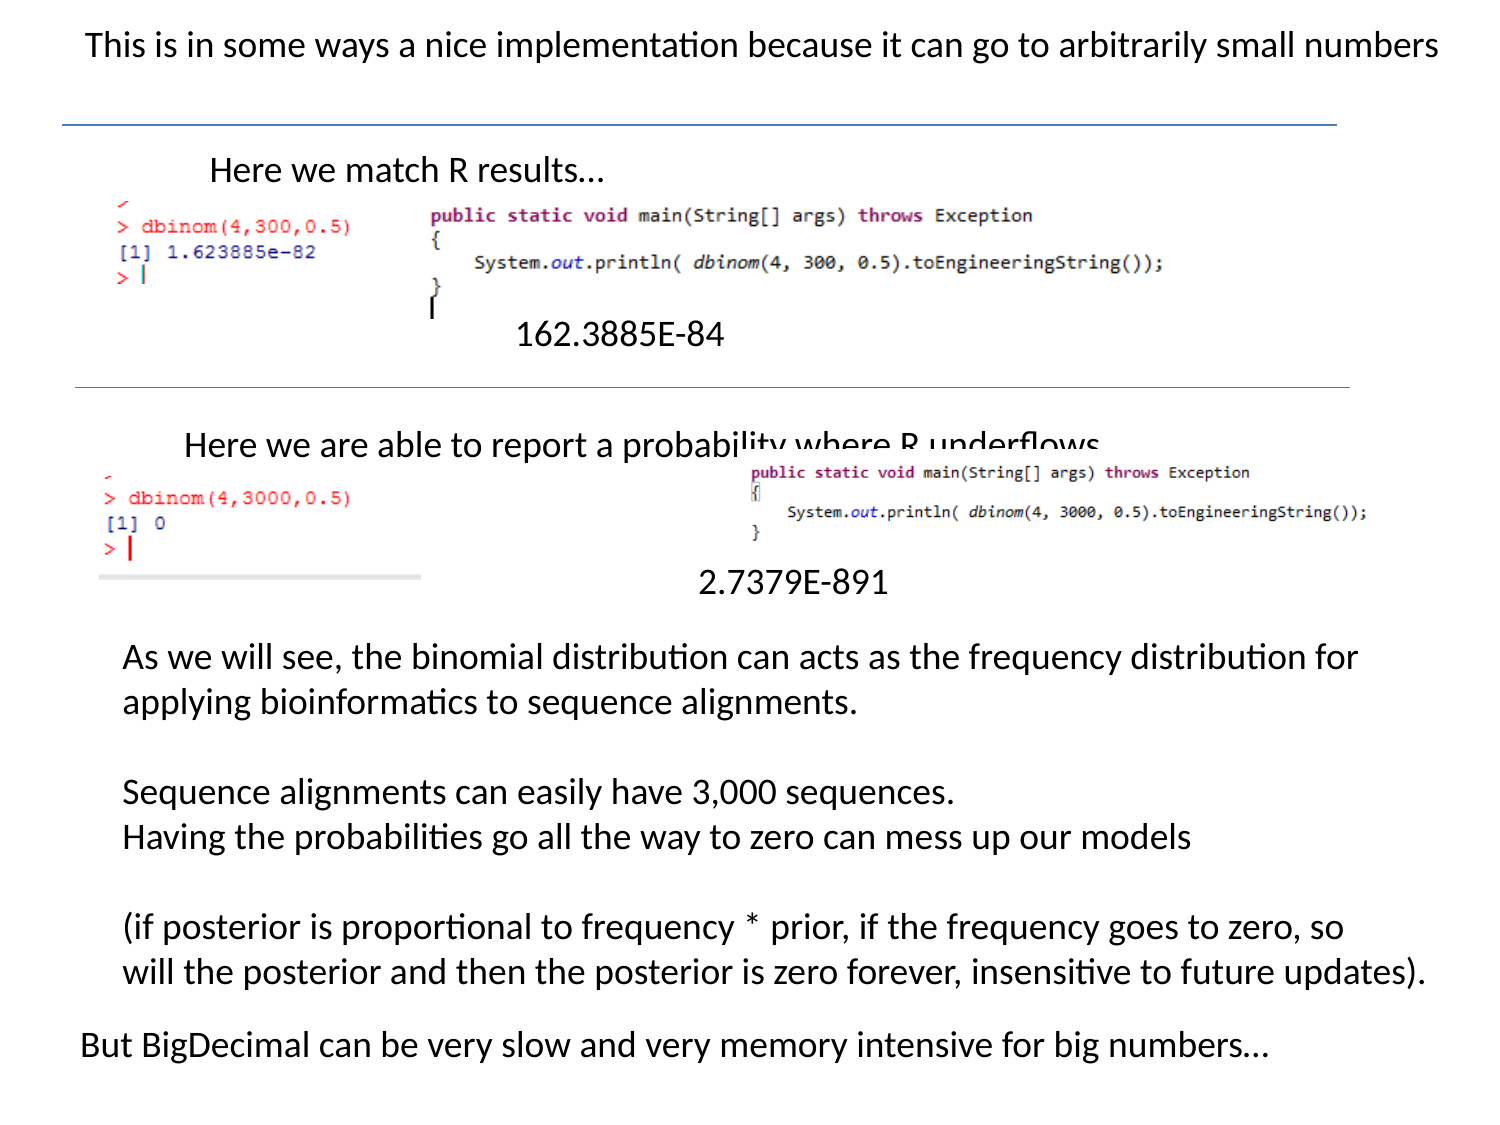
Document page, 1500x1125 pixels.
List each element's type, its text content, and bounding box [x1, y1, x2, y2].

picture [99, 476, 421, 581]
text_box 162.3885E-84 [499, 301, 1250, 362]
text_box But BigDecimal can be very slow and very memory intensive for big numbers… [65, 1012, 1286, 1073]
text_box Here we are able to report a probability where R underflows… [169, 412, 1151, 473]
text_box As we will see, the binomial distribution can acts as the frequency distribution for applying bioinformatics to sequence alignments. Sequence alignments can easily have 3,000 sequences. Having the probabilities go all the way to zero can mess up our models (if posterior is proportional to frequency * prior, if the frequency goes to zero, so will the posterior and then the posterior is zero forever, insensitive to future updates). [107, 624, 1444, 1000]
picture [737, 449, 1438, 558]
picture [112, 201, 373, 284]
text_box This is in some ways a nice implementation because it can go to arbitrarily small numbers [70, 12, 1456, 73]
text_box Here we match R results… [194, 137, 963, 198]
text_box 2.7379E-891 [683, 549, 904, 610]
picture [412, 189, 1218, 320]
